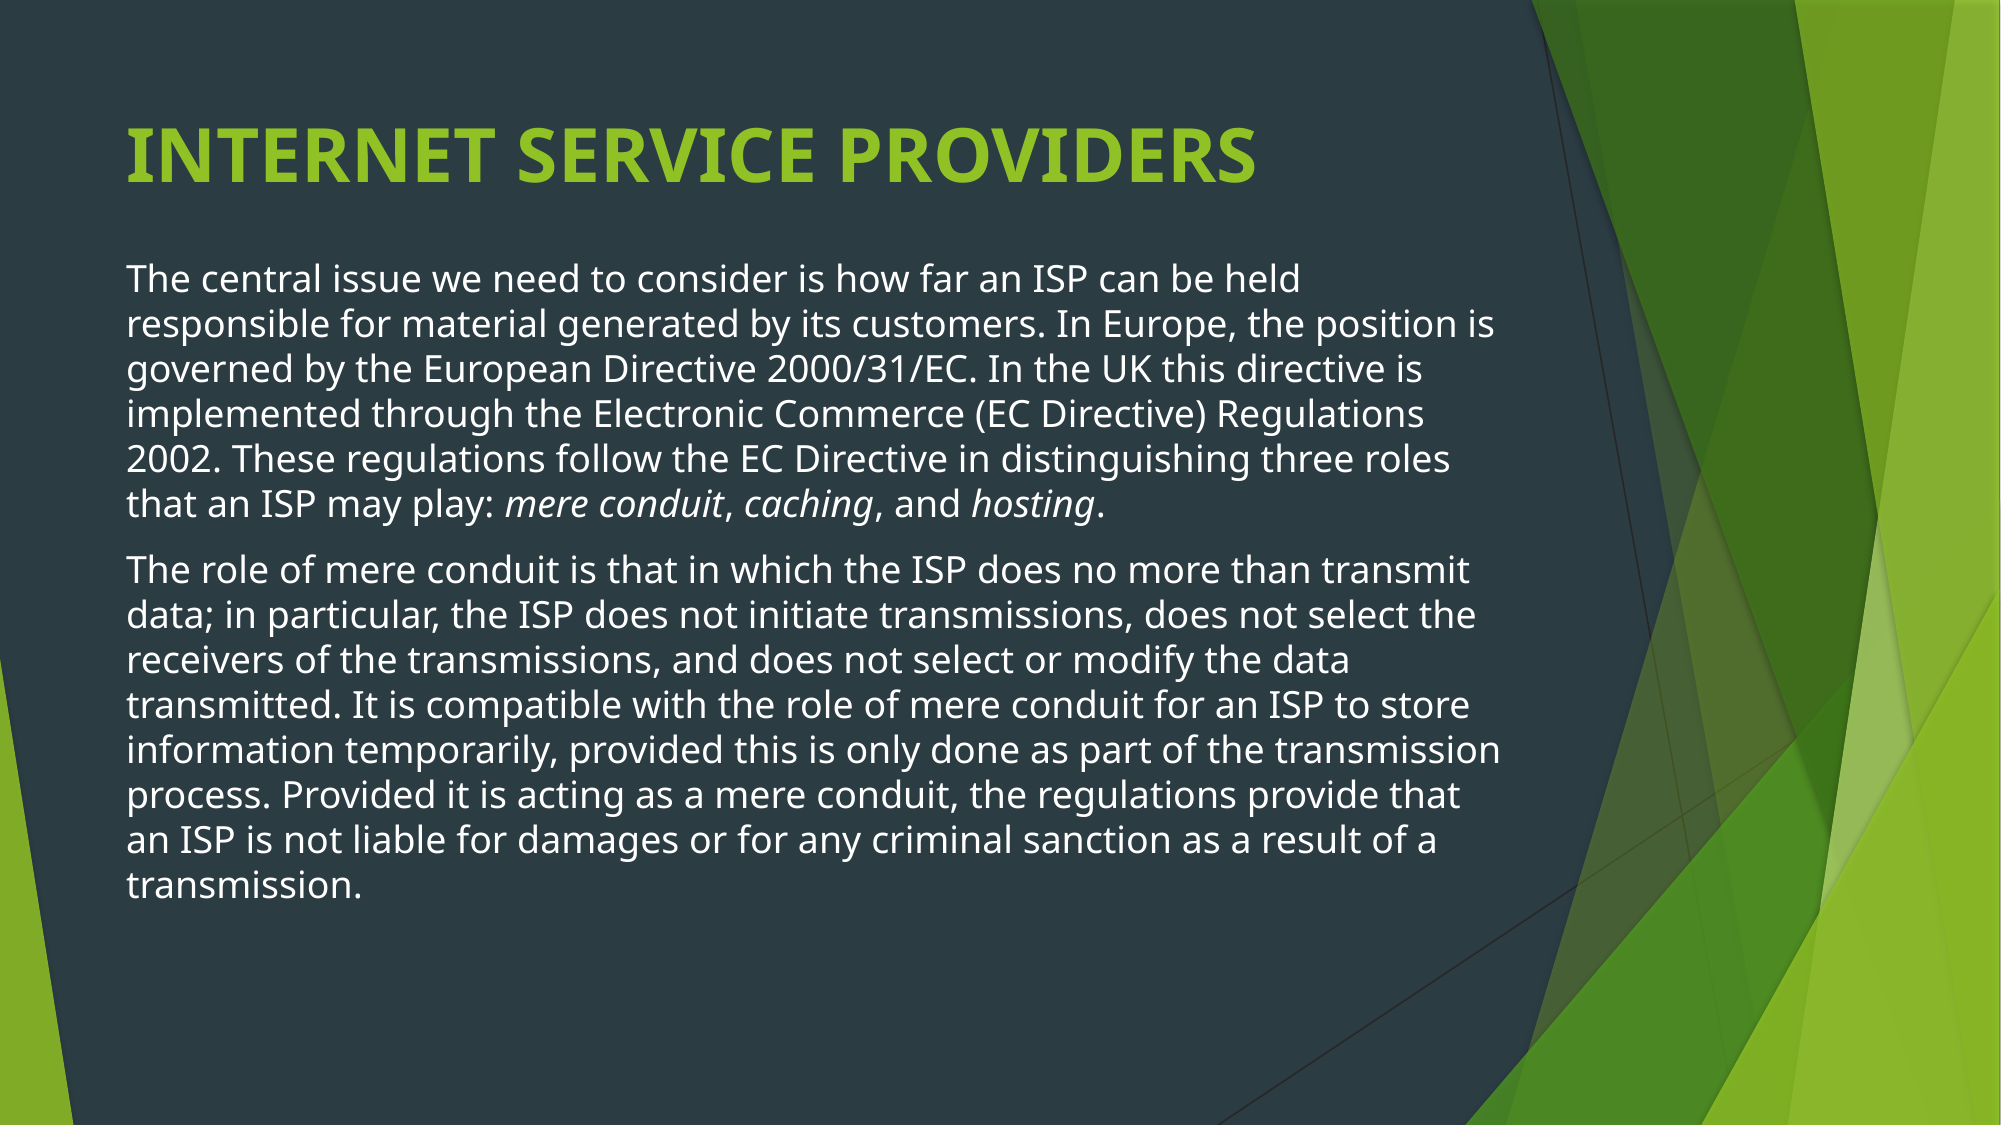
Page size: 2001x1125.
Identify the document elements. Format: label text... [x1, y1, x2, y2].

list The central issue we need to consider is how far an ISP can be held responsible for material generated by its customers. In Europe, the position is governed by the European Directive 2000/31/EC. In the UK this directive is implemented through the Electronic Commerce (EC Directive) Regulations 2002. These regulations follow the EC Directive in distinguishing three roles that an ISP may play: mere conduit, caching, and hosting. The role of mere conduit is that in which the ISP does no more than transmit data; in particular, the ISP does not initiate transmissions, does not select the receivers of the transmissions, and does not select or modify the data transmitted. It is compatible with the role of mere conduit for an ISP to store information temporarily, provided this is only done as part of the transmission process. Provided it is acting as a mere conduit, the regulations provide that an ISP is not liable for damages or for any criminal sanction as a result of a transmission. [111, 247, 1522, 991]
title INTERNET SERVICE PROVIDERS [111, 99, 1522, 216]
